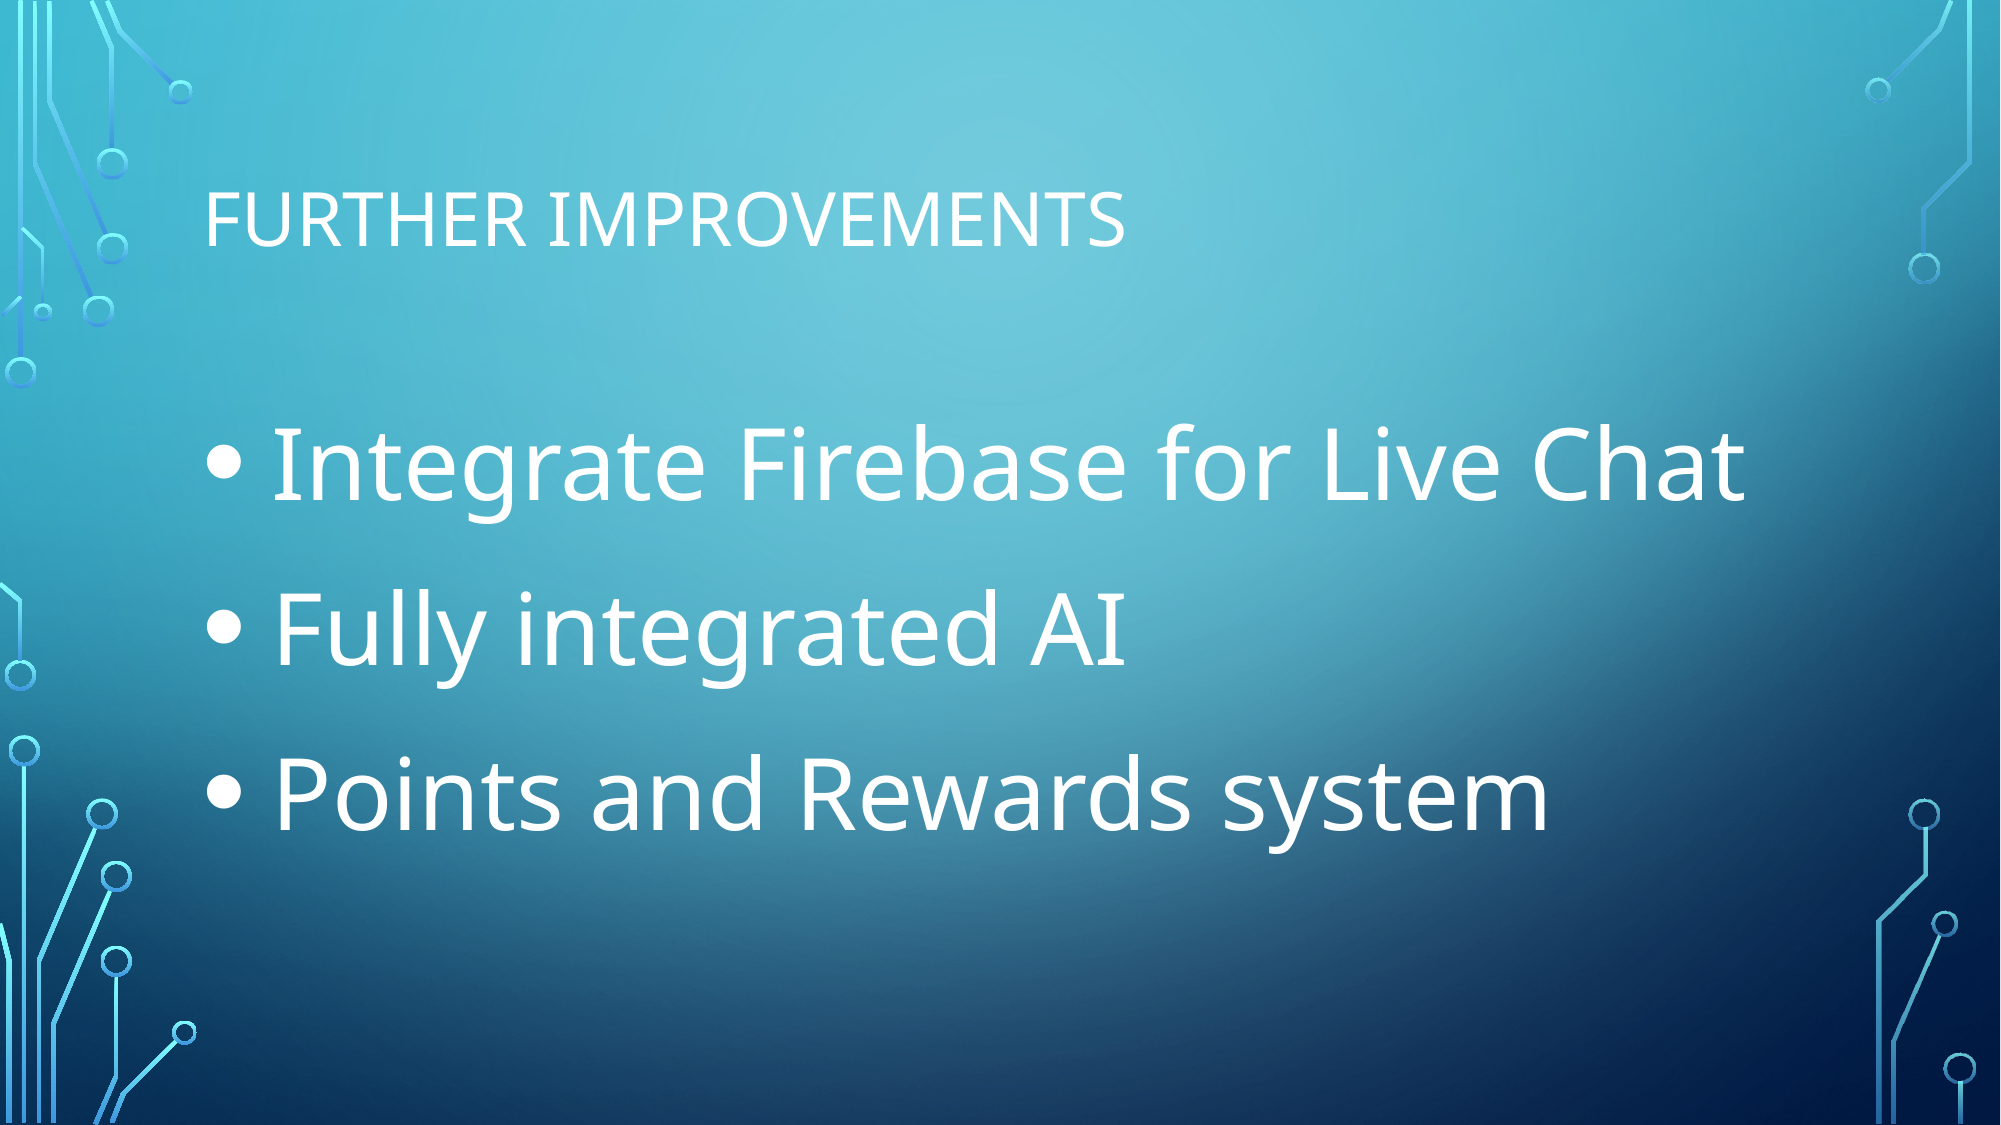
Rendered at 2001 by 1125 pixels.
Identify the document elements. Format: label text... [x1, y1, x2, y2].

list Integrate Firebase for Live Chat Fully integrated AI Points and Rewards system [187, 369, 1813, 950]
title Further improvements [187, 101, 1813, 344]
